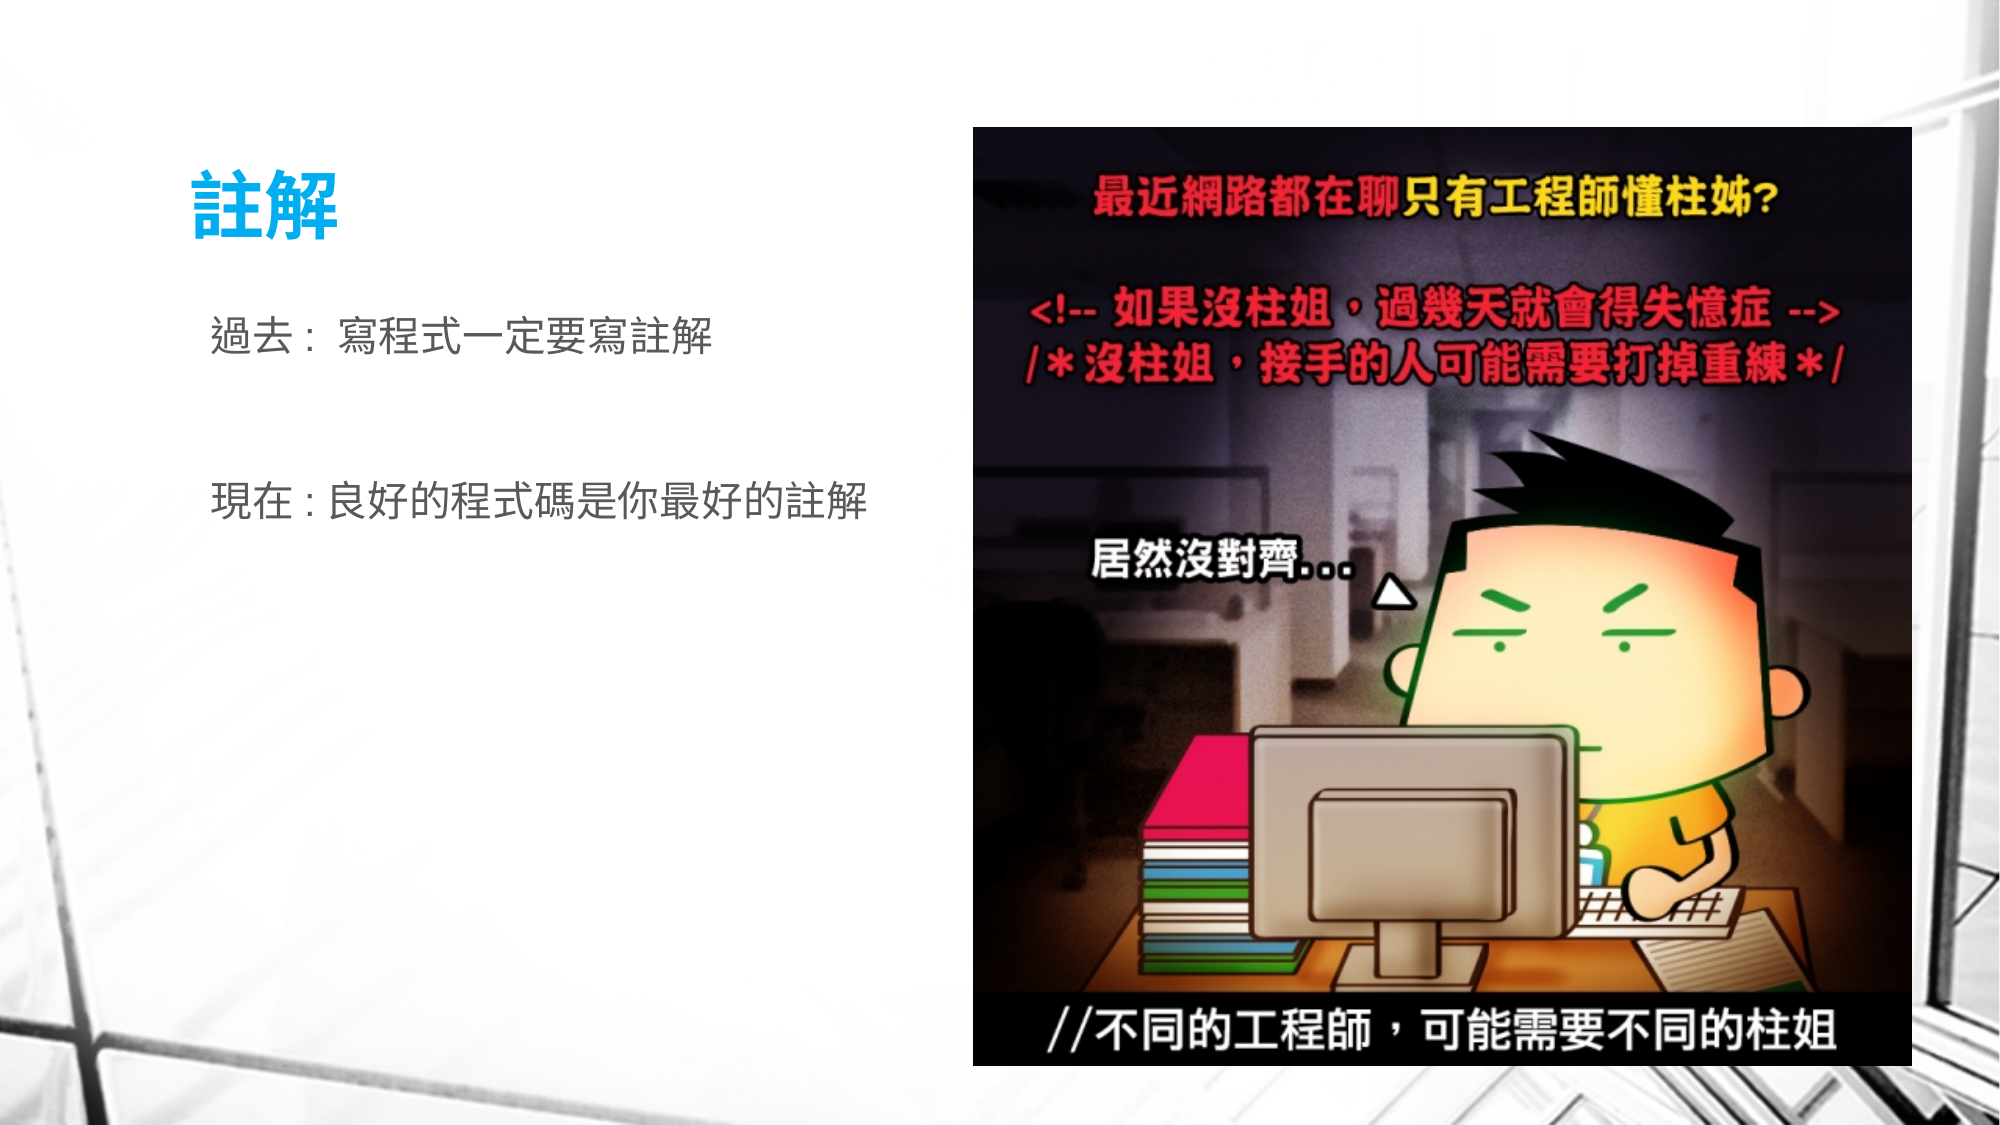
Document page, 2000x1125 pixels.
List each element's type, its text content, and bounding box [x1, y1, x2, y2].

picture [0, 0, 2000, 1125]
list 過去: 寫程式一定要寫註解 現在:良好的程式碼是你最好的註解 [174, 299, 968, 988]
title 註解 [174, 87, 1600, 263]
